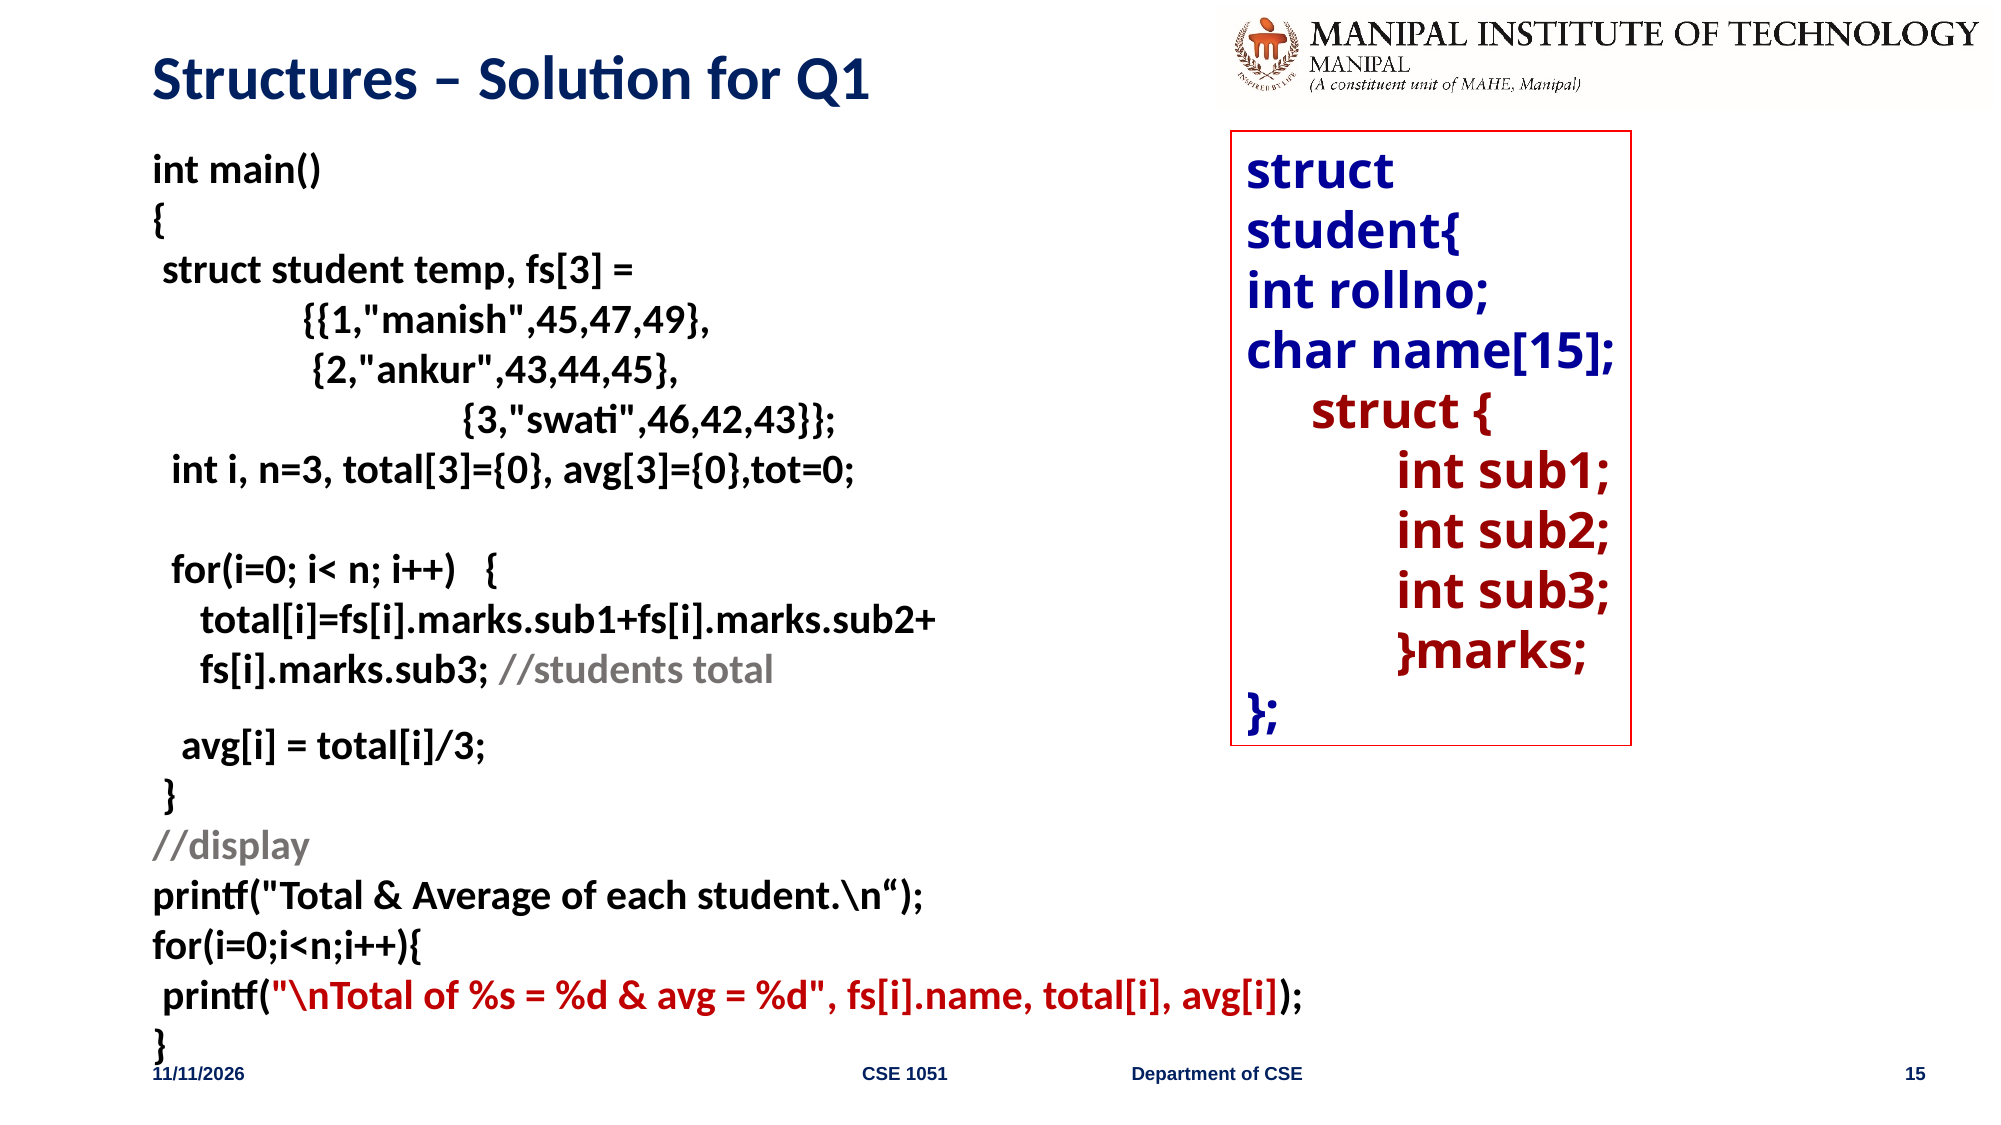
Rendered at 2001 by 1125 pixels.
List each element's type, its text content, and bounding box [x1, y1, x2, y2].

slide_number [137, 1042, 327, 1103]
text_box struct student{ int rollno; char name[15]; struct { int sub1; int sub2; int sub3; }marks; }; [1231, 130, 1632, 746]
text_box //display printf("Total & Average of each student.\n“); for(i=0;i<n;i++){ printf("\nTotal of %s = %d & avg = %d", fs[i].name, total[i], avg[i]); } [137, 810, 1578, 1076]
title Structures – Solution for Q1 [137, 27, 1675, 131]
picture [1217, 6, 1994, 110]
slide_number 15 [1862, 1042, 1941, 1103]
text_box int main() { struct student temp, fs[3] = {{1,"manish",45,47,49}, {2,"ankur",43,44,45}, {3,"swati",46,42,43}}; int i, n=3, total[3]={0}, avg[3]={0},tot=0; for(i=0; i< n; i++) { total[i]=fs[i].marks.sub1+fs[i].marks.sub2+ fs[i].marks.sub3; //students total avg[i] = total[i]/3; } [137, 134, 1188, 810]
footer CSE 1051 Department of CSE [362, 1042, 1803, 1103]
